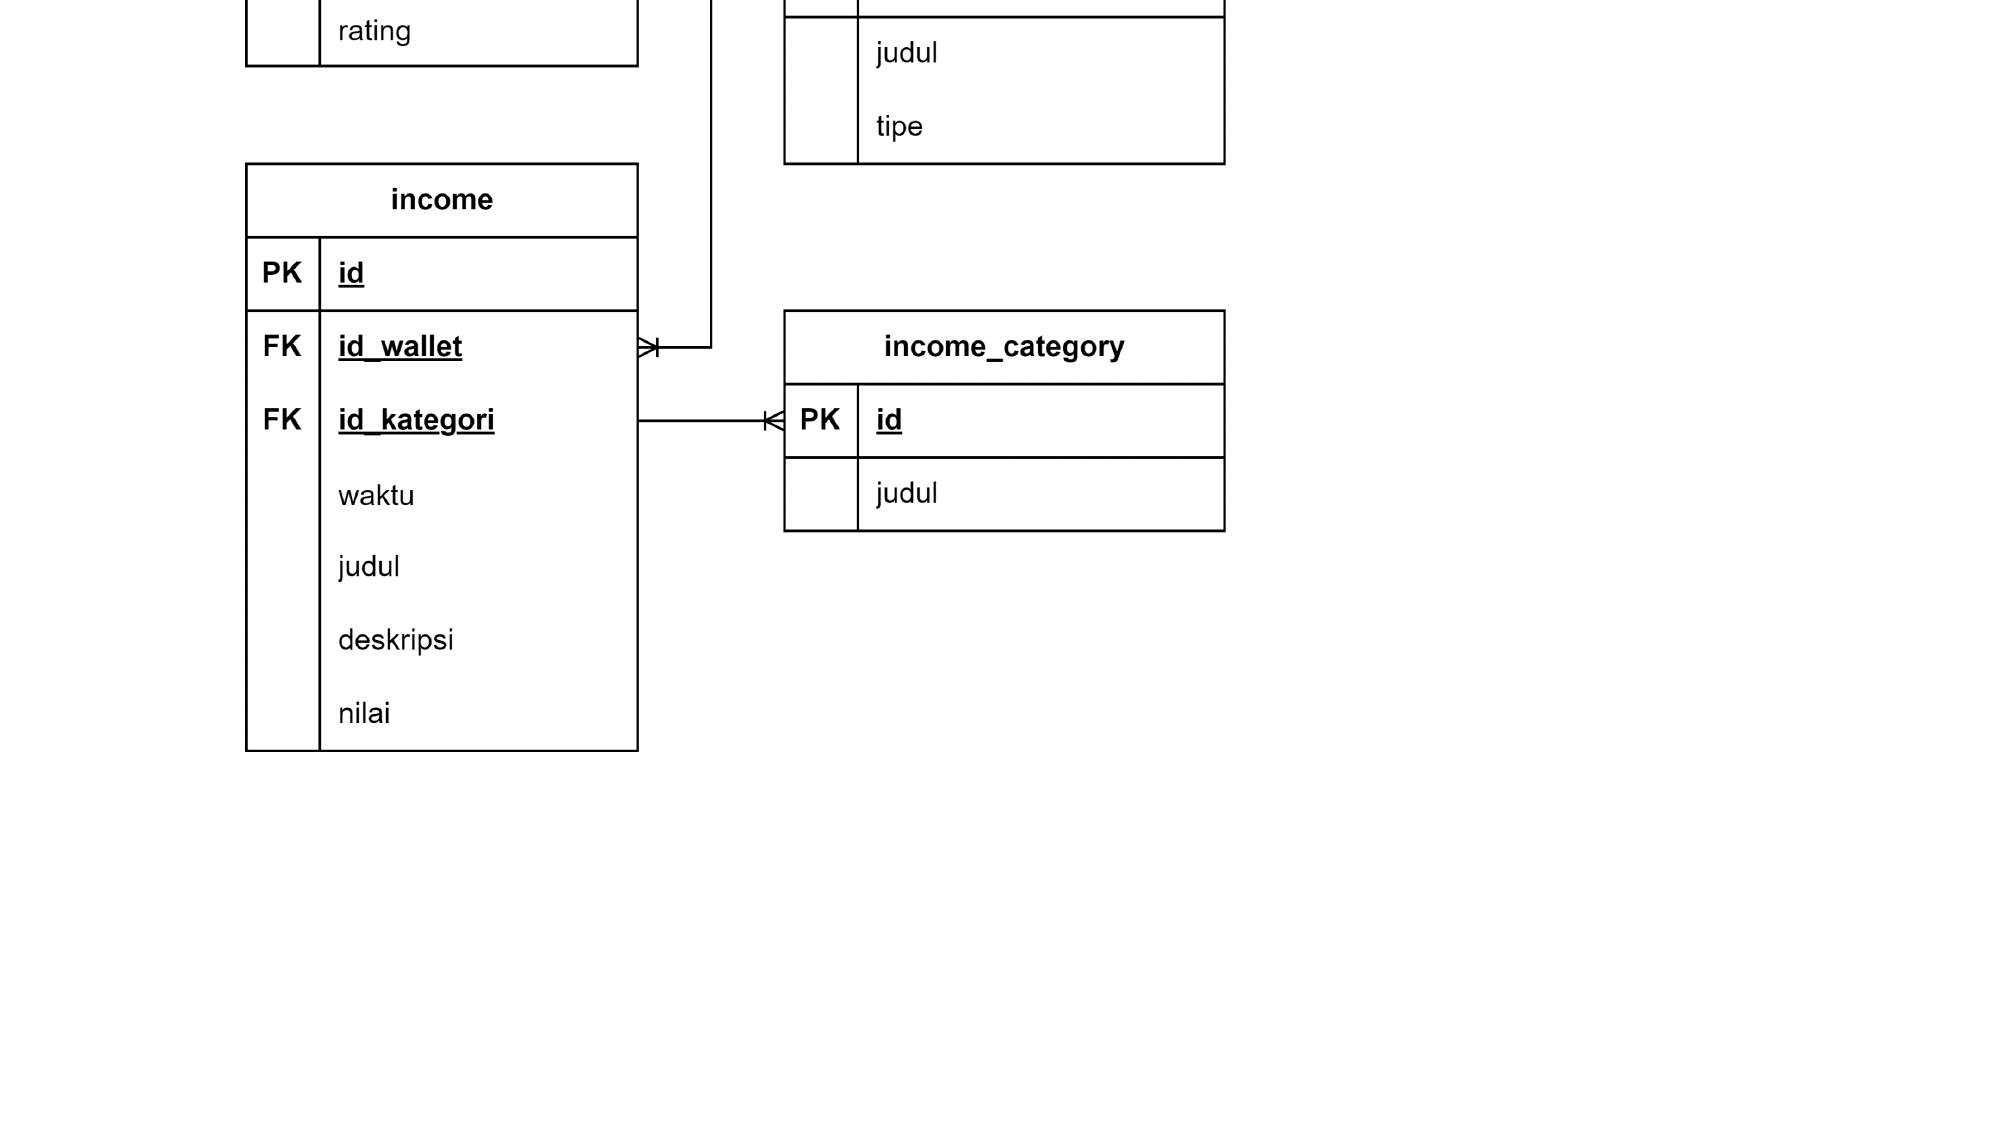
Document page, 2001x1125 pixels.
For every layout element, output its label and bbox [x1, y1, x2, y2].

picture [244, 0, 1837, 752]
